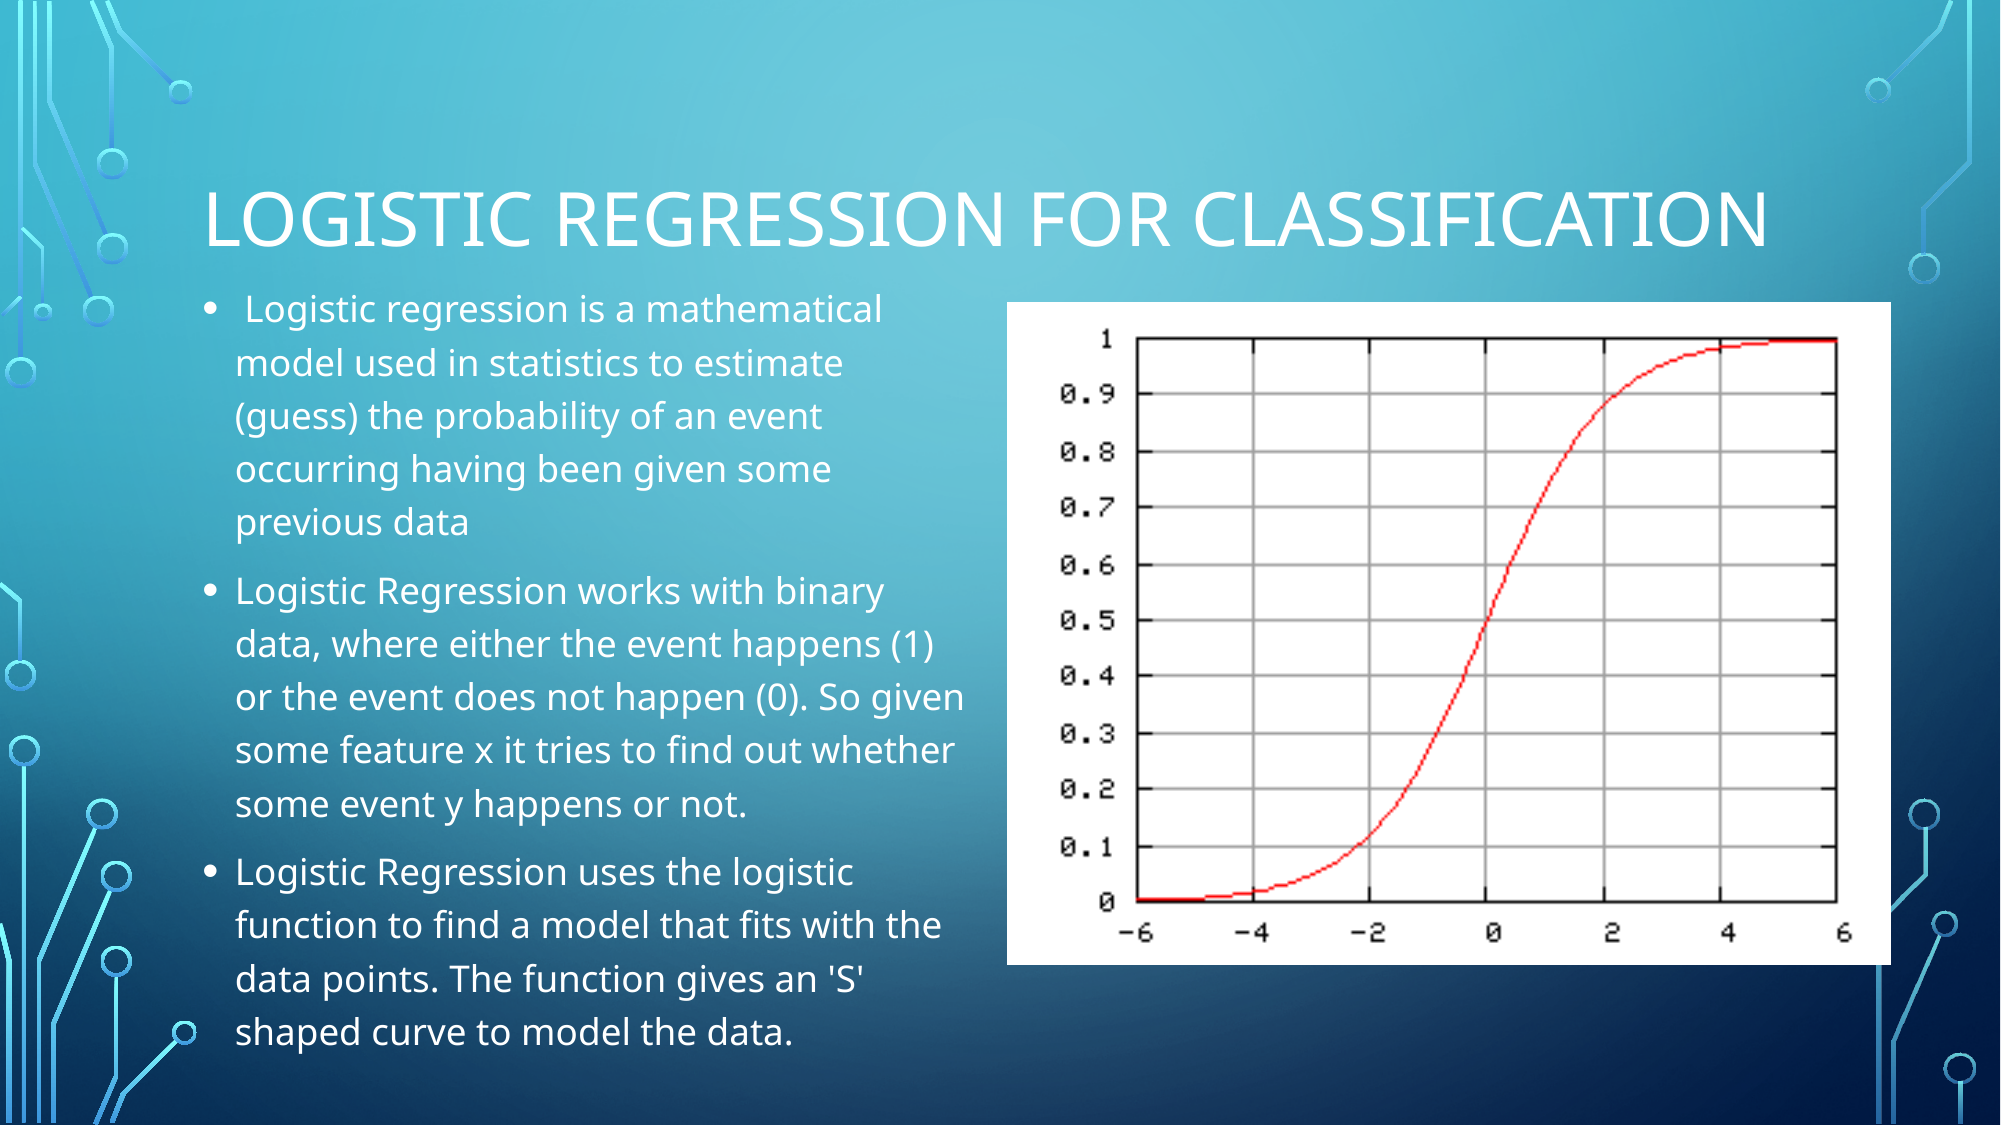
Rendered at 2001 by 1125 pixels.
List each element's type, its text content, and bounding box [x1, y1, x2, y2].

title Logistic Regression for Classification [187, 101, 1813, 344]
list Logistic regression is a mathematical model used in statistics to estimate (guess) the probability of an event occurring having been given some previous data Logistic Regression works with binary data, where either the event happens (1) or the event does not happen (0). So given some feature x it tries to find out whether some event y happens or not. Logistic Regression uses the logistic function to find a model that fits with the data points. The function gives an 'S' shaped curve to model the data. [187, 269, 988, 1068]
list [1007, 302, 1891, 965]
